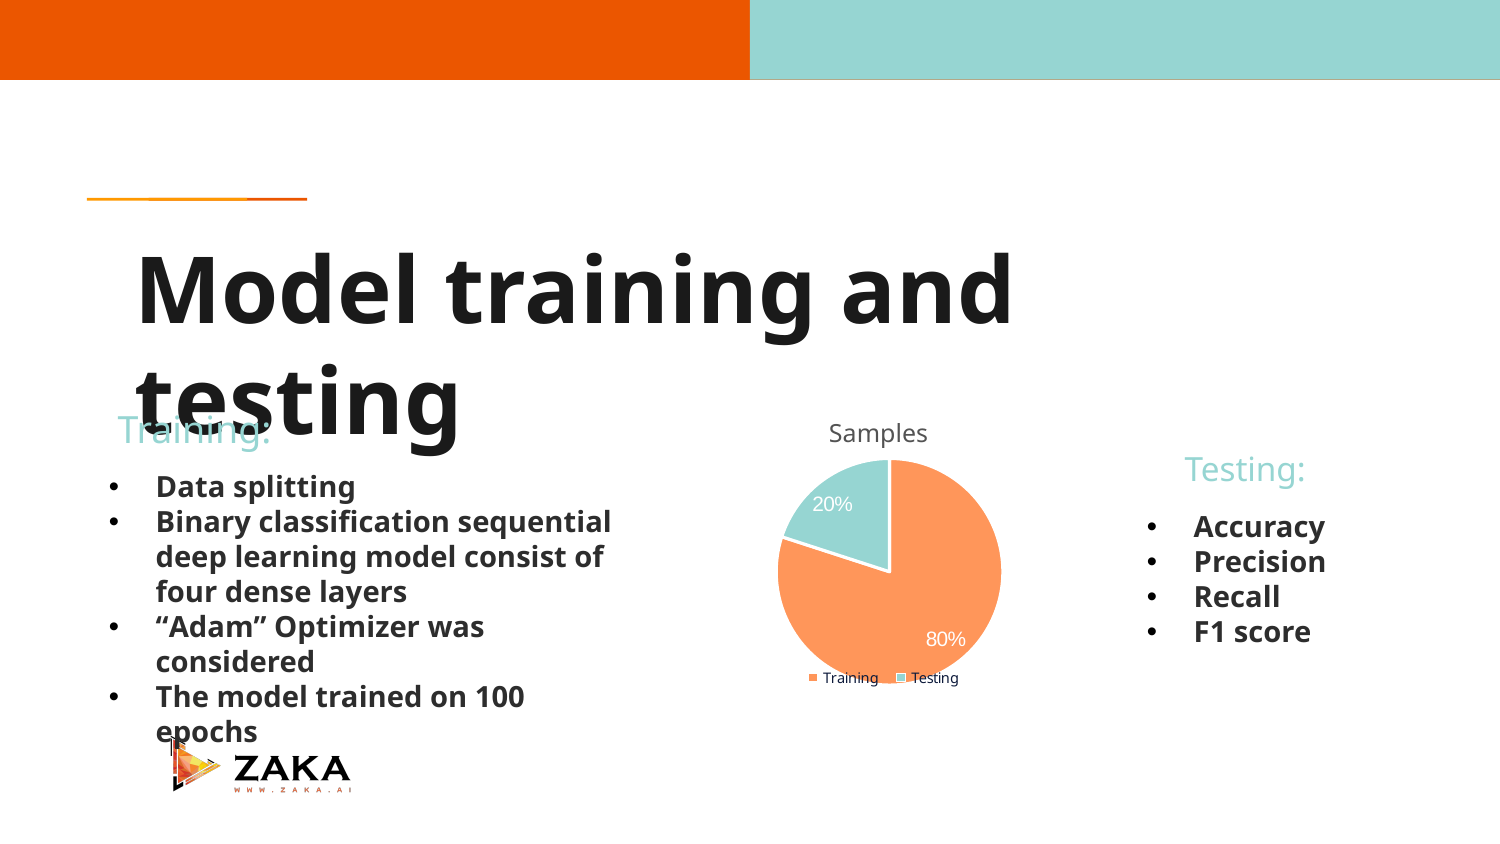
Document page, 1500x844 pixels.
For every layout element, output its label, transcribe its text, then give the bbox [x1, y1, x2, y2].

text_box [748, 0, 1500, 82]
chart [604, 366, 1152, 736]
text_box Testing: [1157, 440, 1390, 496]
title Model training and testing [119, 216, 1381, 387]
text_box Accuracy Precision Recall F1 score [1157, 501, 1413, 656]
picture [136, 756, 391, 808]
text_box Training: [55, 398, 344, 459]
text_box Data splitting Binary classification sequential deep learning model consist of four dense layers “Adam” Optimizer was considered The model trained on 100 epochs [94, 461, 645, 756]
